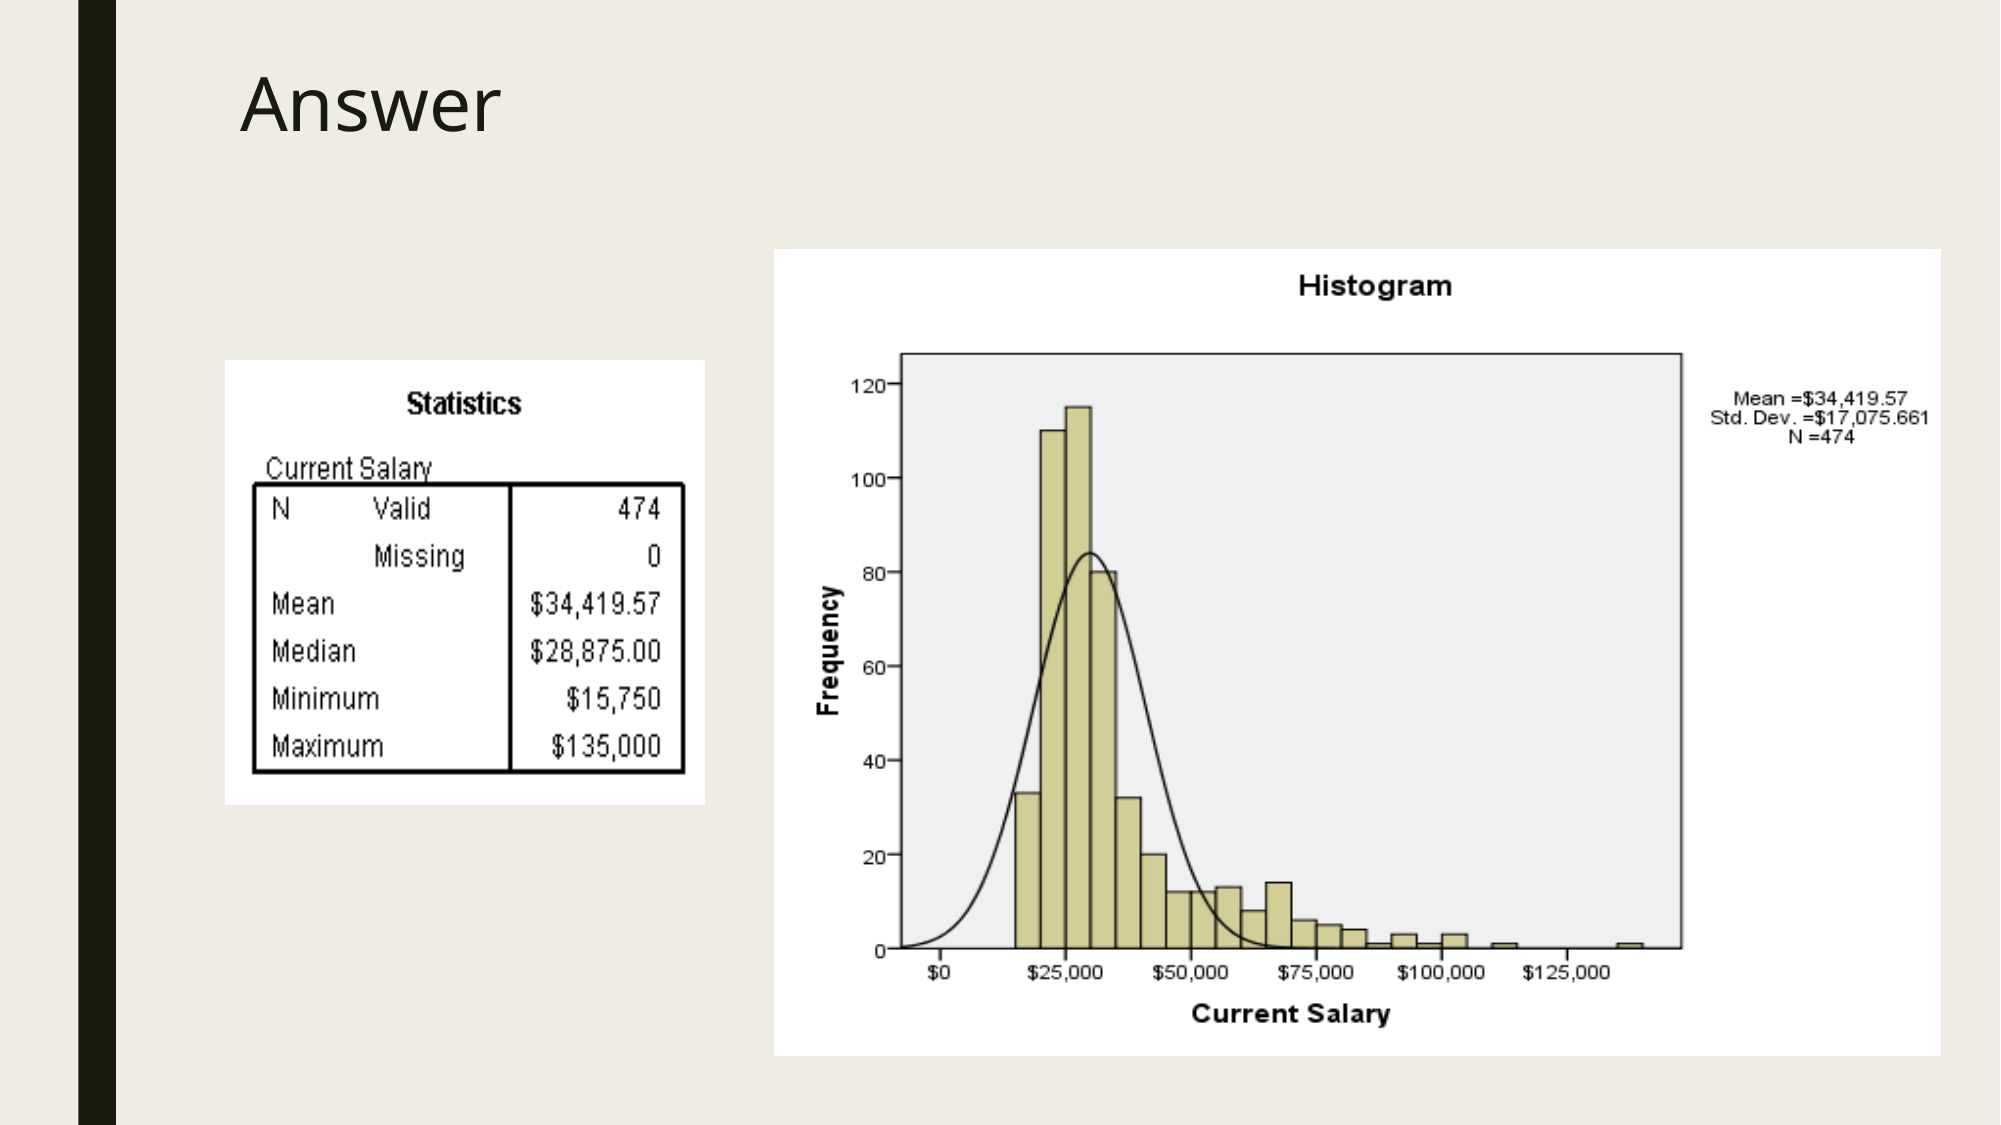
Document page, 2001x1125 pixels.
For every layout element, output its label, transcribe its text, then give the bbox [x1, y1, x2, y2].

picture [774, 249, 1941, 1056]
title Answer [225, 60, 1800, 225]
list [224, 360, 705, 805]
